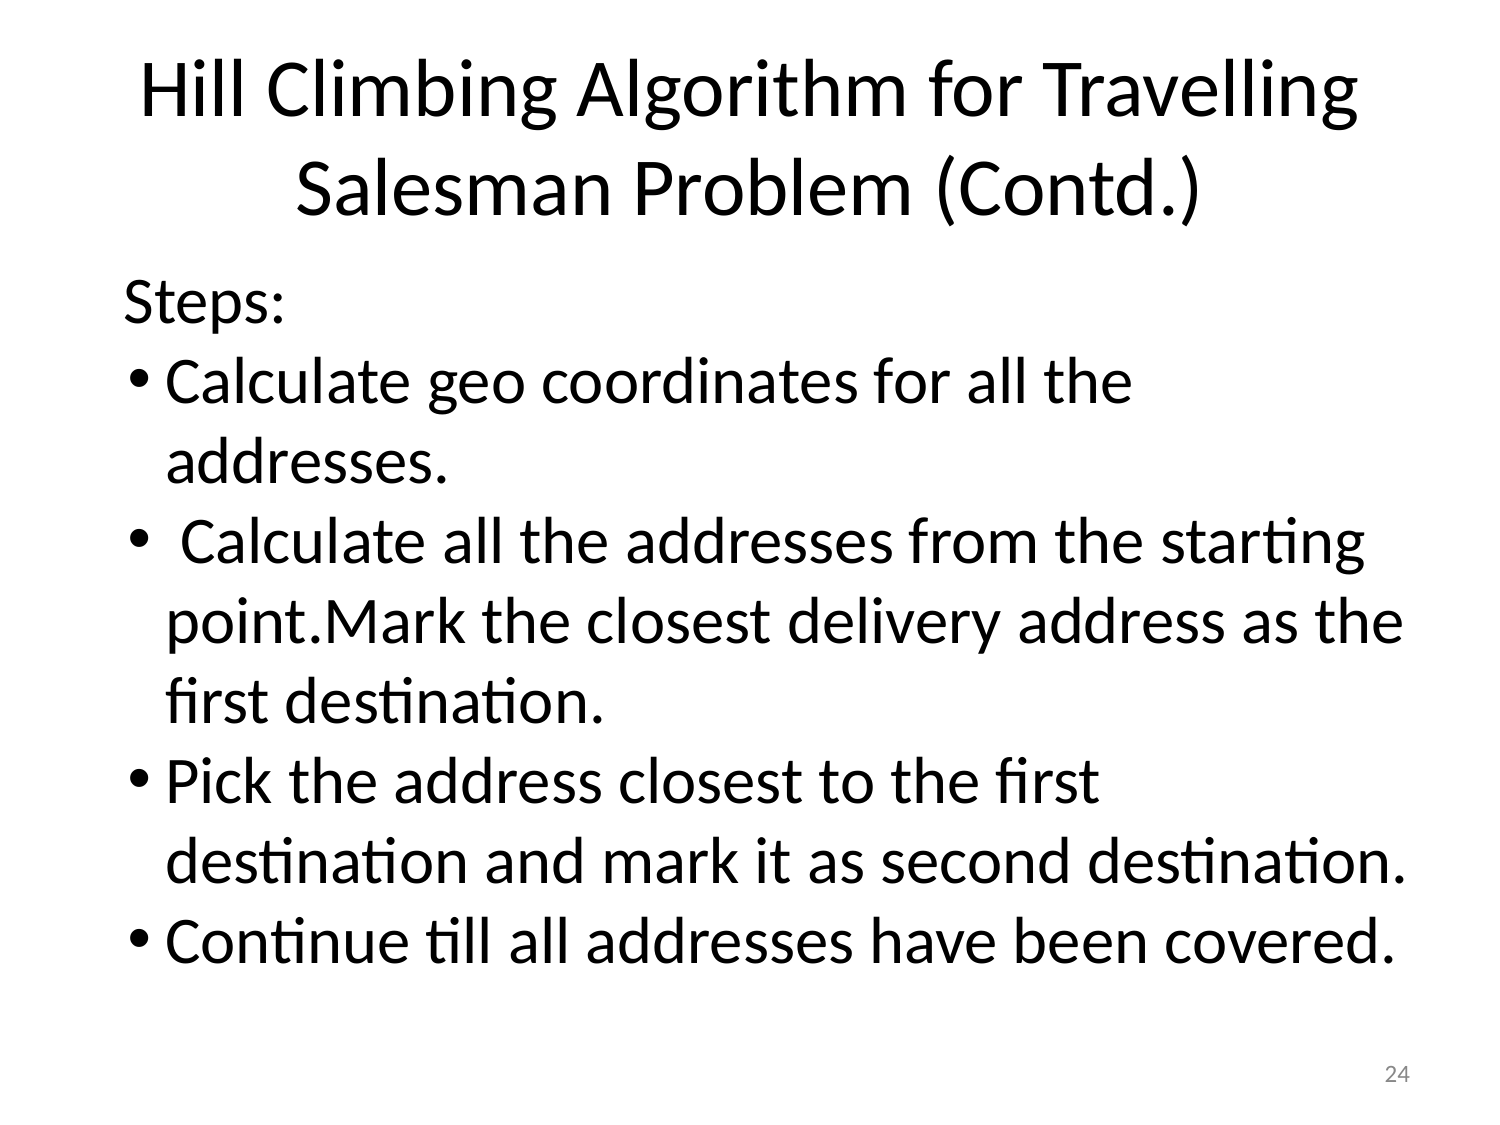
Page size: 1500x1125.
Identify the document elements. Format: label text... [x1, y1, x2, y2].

slide_number 24 [1074, 1042, 1425, 1103]
title Hill Climbing Algorithm for Travelling Salesman Problem (Contd.) [75, 93, 1425, 242]
list Steps: Calculate geo coordinates for all the addresses. Calculate all the addresses from the starting point.Mark the closest delivery address as the first destination. Pick the address closest to the first destination and mark it as second destination. Continue till all addresses have been covered. [75, 242, 1425, 985]
